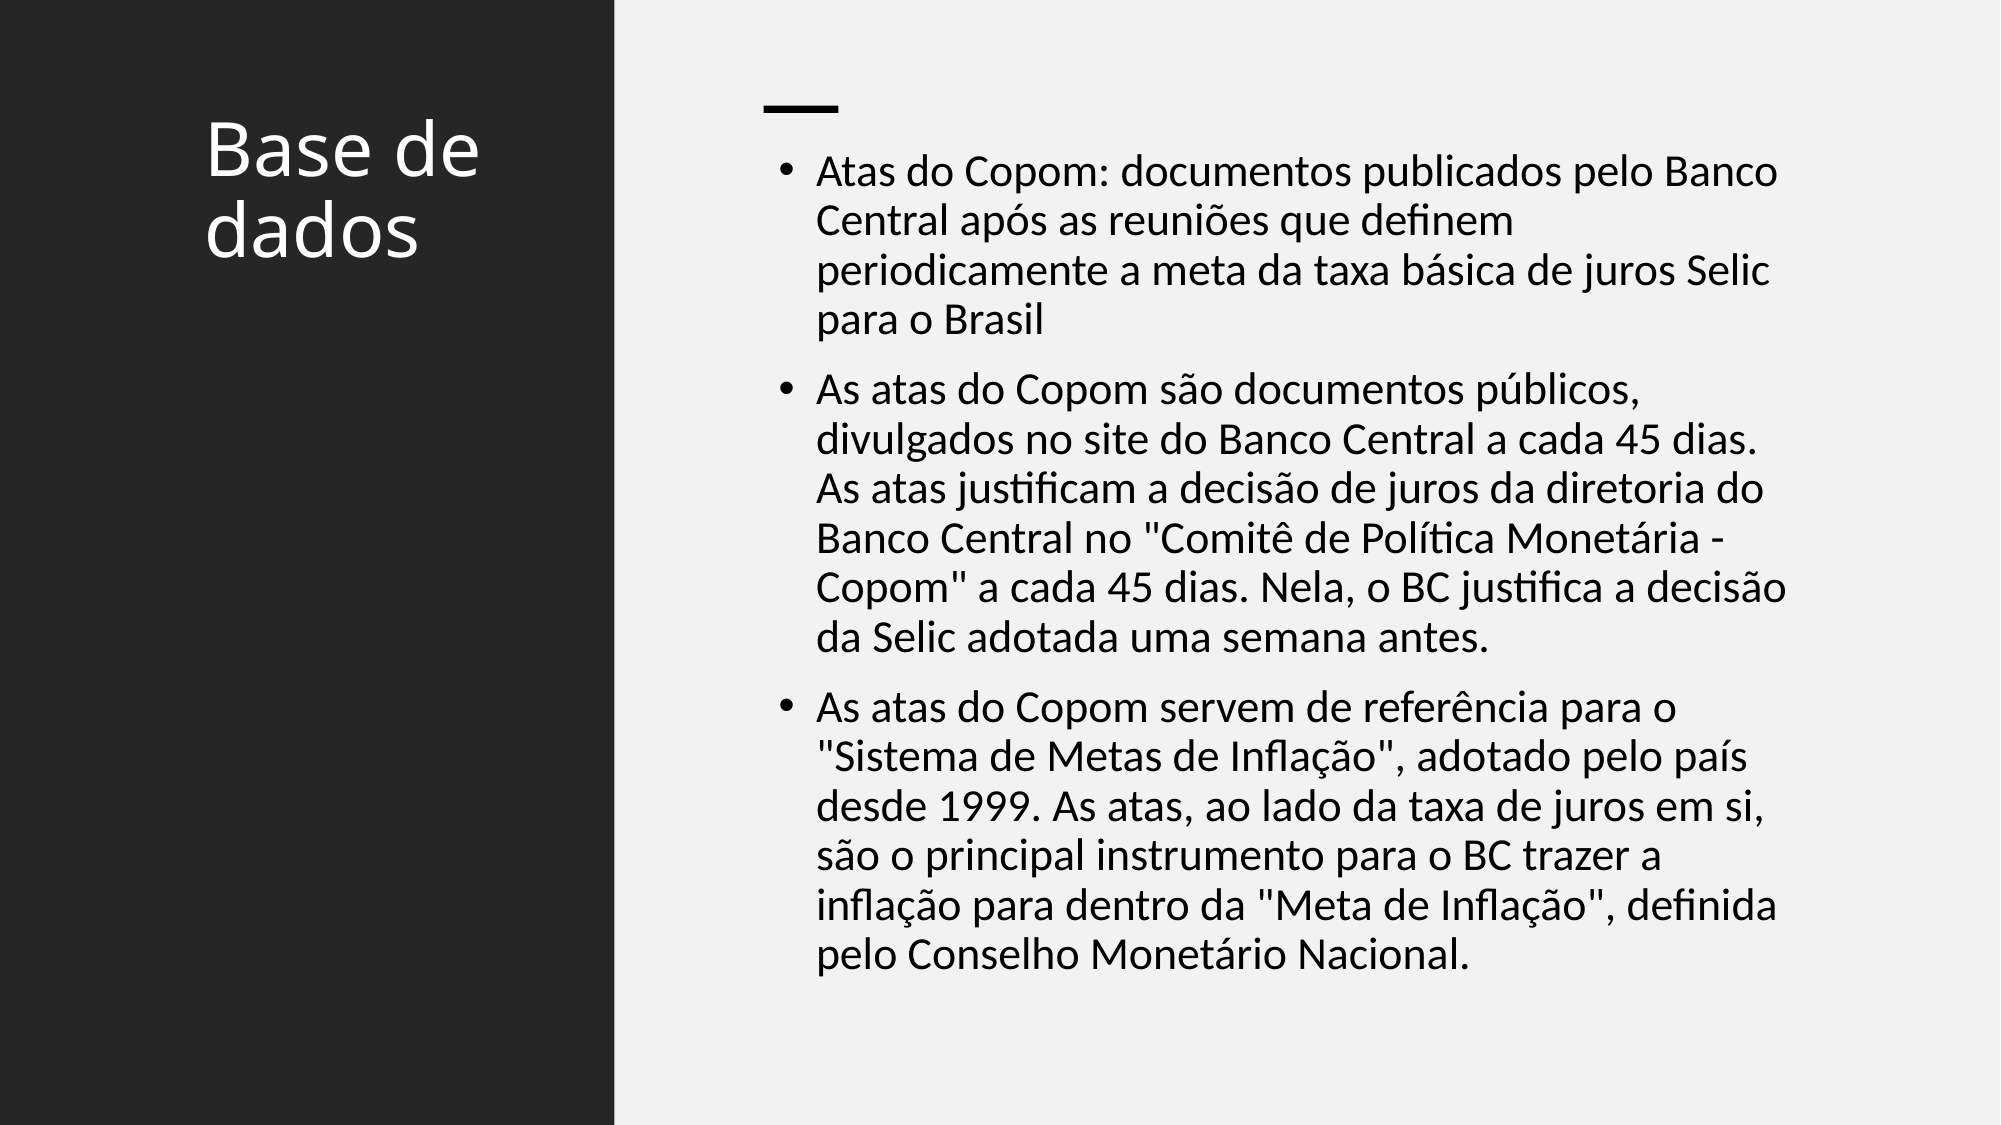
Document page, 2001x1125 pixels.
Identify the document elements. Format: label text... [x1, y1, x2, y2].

text_box [762, 104, 839, 114]
list Atas do Copom: documentos publicados pelo Banco Central após as reuniões que definem periodicamente a meta da taxa básica de juros Selic para o Brasil As atas do Copom são documentos públicos, divulgados no site do Banco Central a cada 45 dias. As atas justificam a decisão de juros da diretoria do Banco Central no "Comitê de Política Monetária - Copom" a cada 45 dias. Nela, o BC justifica a decisão da Selic adotada uma semana antes. As atas do Copom servem de referência para o "Sistema de Metas de Inflação", adotado pelo país desde 1999. As atas, ao lado da taxa de juros em si, são o principal instrumento para o BC trazer a inflação para dentro da "Meta de Inflação", definida pelo Conselho Monetário Nacional. [763, 139, 1812, 1014]
text_box [0, 0, 615, 1125]
title Base de dados [189, 104, 550, 1020]
text_box [615, 0, 2000, 1125]
